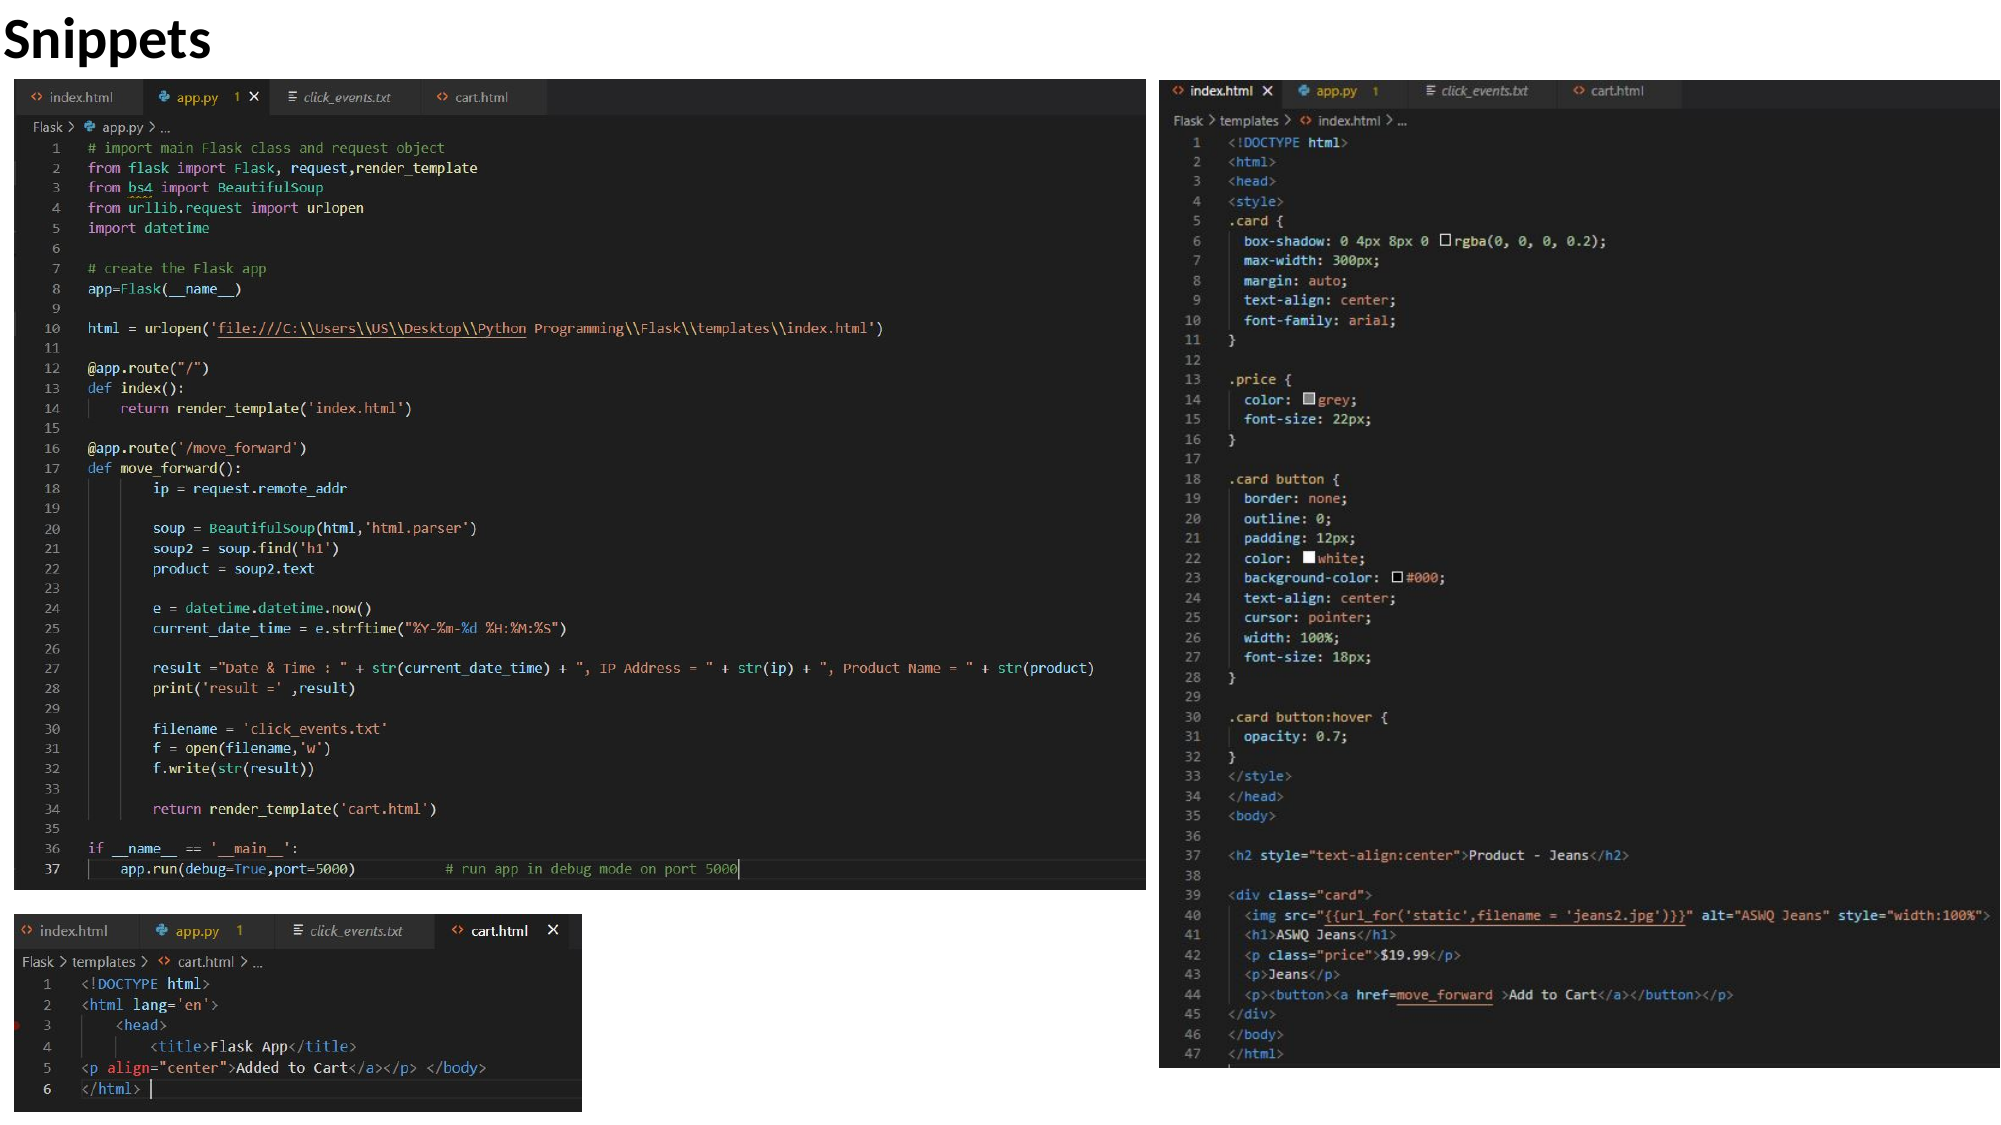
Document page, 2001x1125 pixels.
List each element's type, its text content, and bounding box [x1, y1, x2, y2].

picture [14, 914, 582, 1112]
text_box Snippets [0, 0, 439, 78]
picture [14, 79, 1146, 891]
picture [1159, 80, 2000, 1068]
